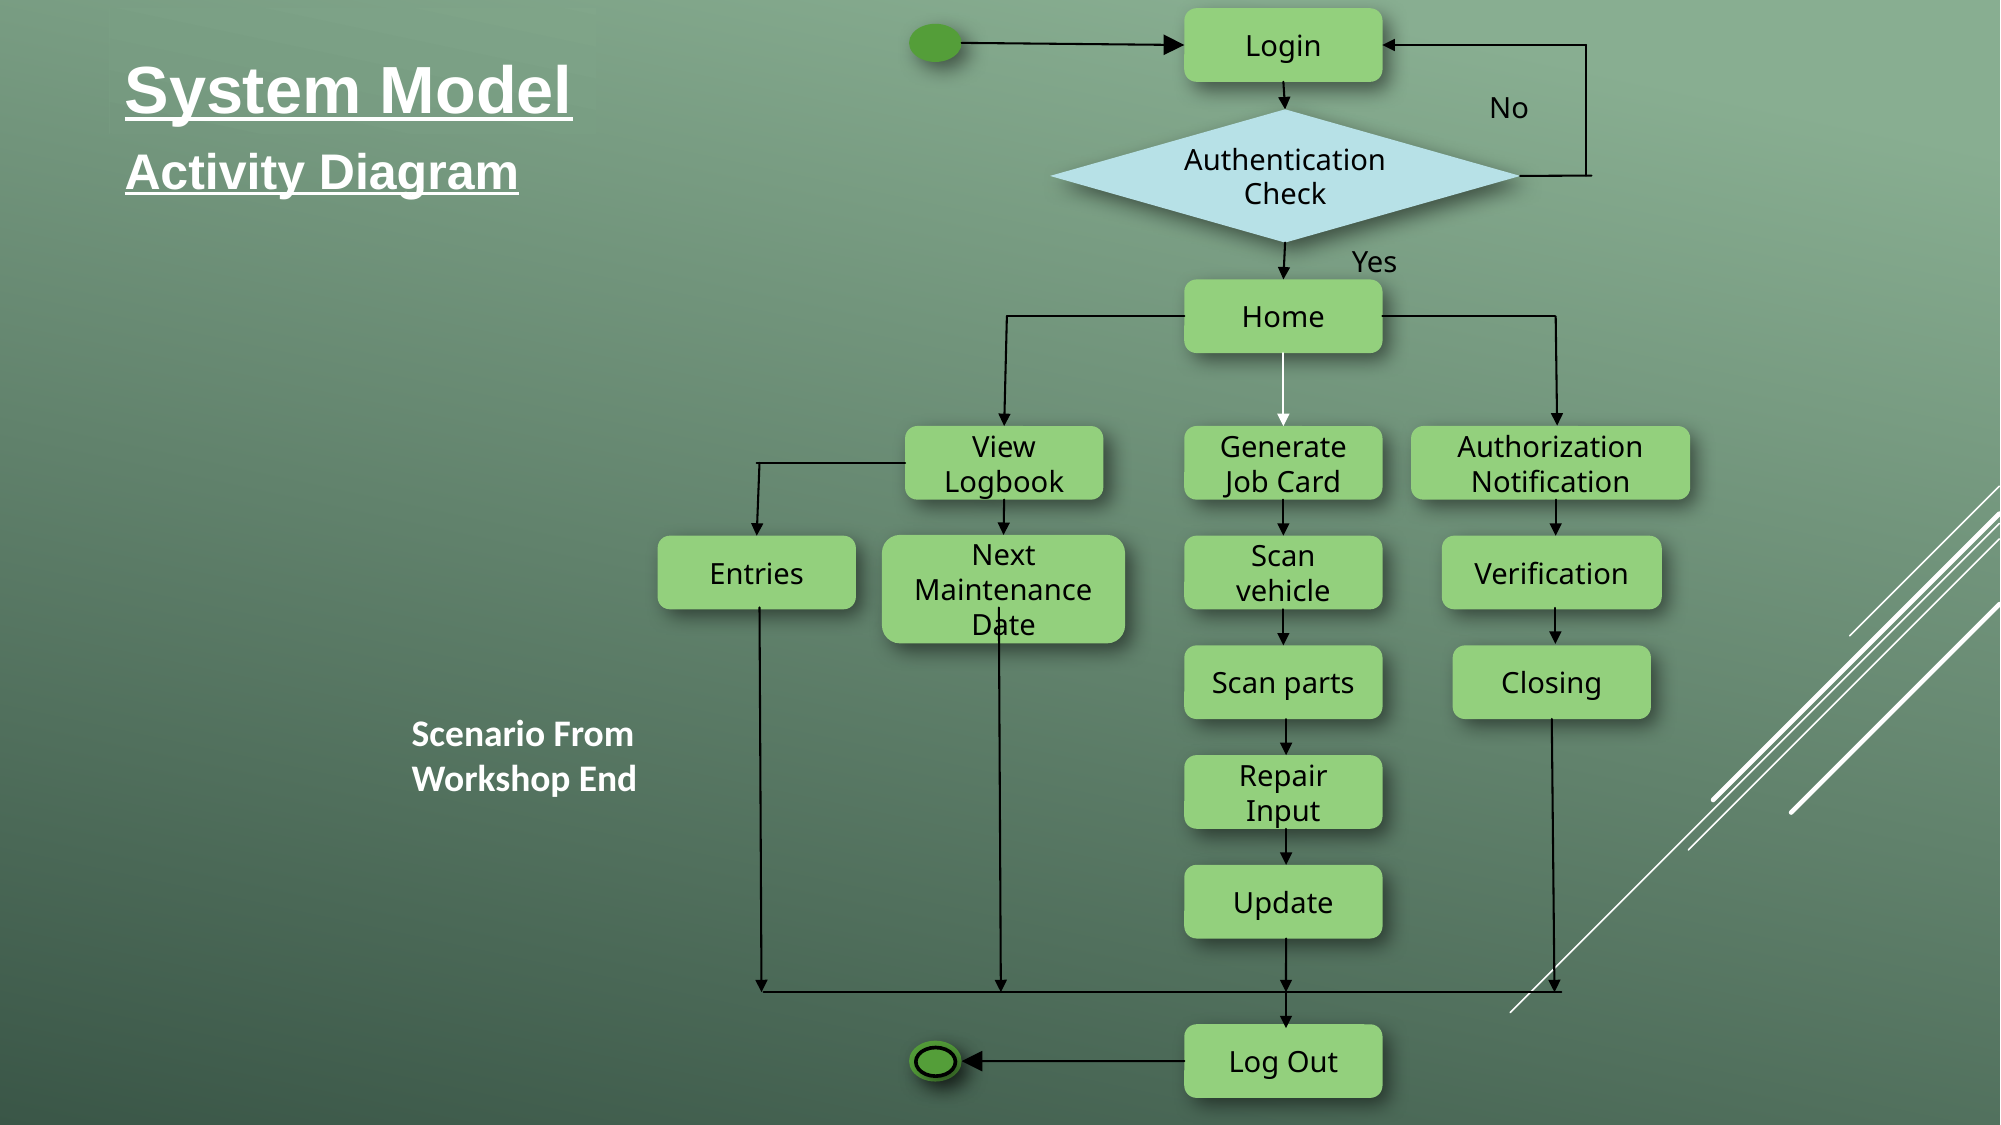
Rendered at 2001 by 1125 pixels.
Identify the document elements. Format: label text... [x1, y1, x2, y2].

text_box Closing [1562, 644, 1653, 721]
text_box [759, 607, 1562, 1029]
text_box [1382, 44, 1592, 177]
text_box Authentication Check [1048, 108, 1521, 244]
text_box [961, 42, 1185, 46]
text_box Activity Diagram [109, 132, 565, 207]
text_box Scan vehicle [1182, 534, 1384, 607]
text_box [907, 1039, 949, 1072]
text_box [1003, 315, 1185, 427]
text_box Next Maintenance Date [880, 533, 1127, 607]
text_box Login [1182, 6, 1384, 84]
text_box Authorization Notification [1409, 424, 1692, 501]
text_box Log Out [1182, 1029, 1384, 1100]
text_box System Model [109, 8, 596, 134]
text_box View Logbook [903, 424, 1105, 501]
text_box Generate Job Card [1182, 424, 1384, 501]
text_box Verification [1440, 534, 1664, 611]
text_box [756, 462, 906, 536]
text_box Entries [656, 534, 858, 611]
text_box [914, 1046, 957, 1078]
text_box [1382, 316, 1558, 426]
text_box Home [1182, 278, 1384, 355]
text_box [907, 22, 963, 64]
text_box Scenario From Workshop End [396, 701, 653, 807]
text_box Yes [1337, 235, 1424, 286]
